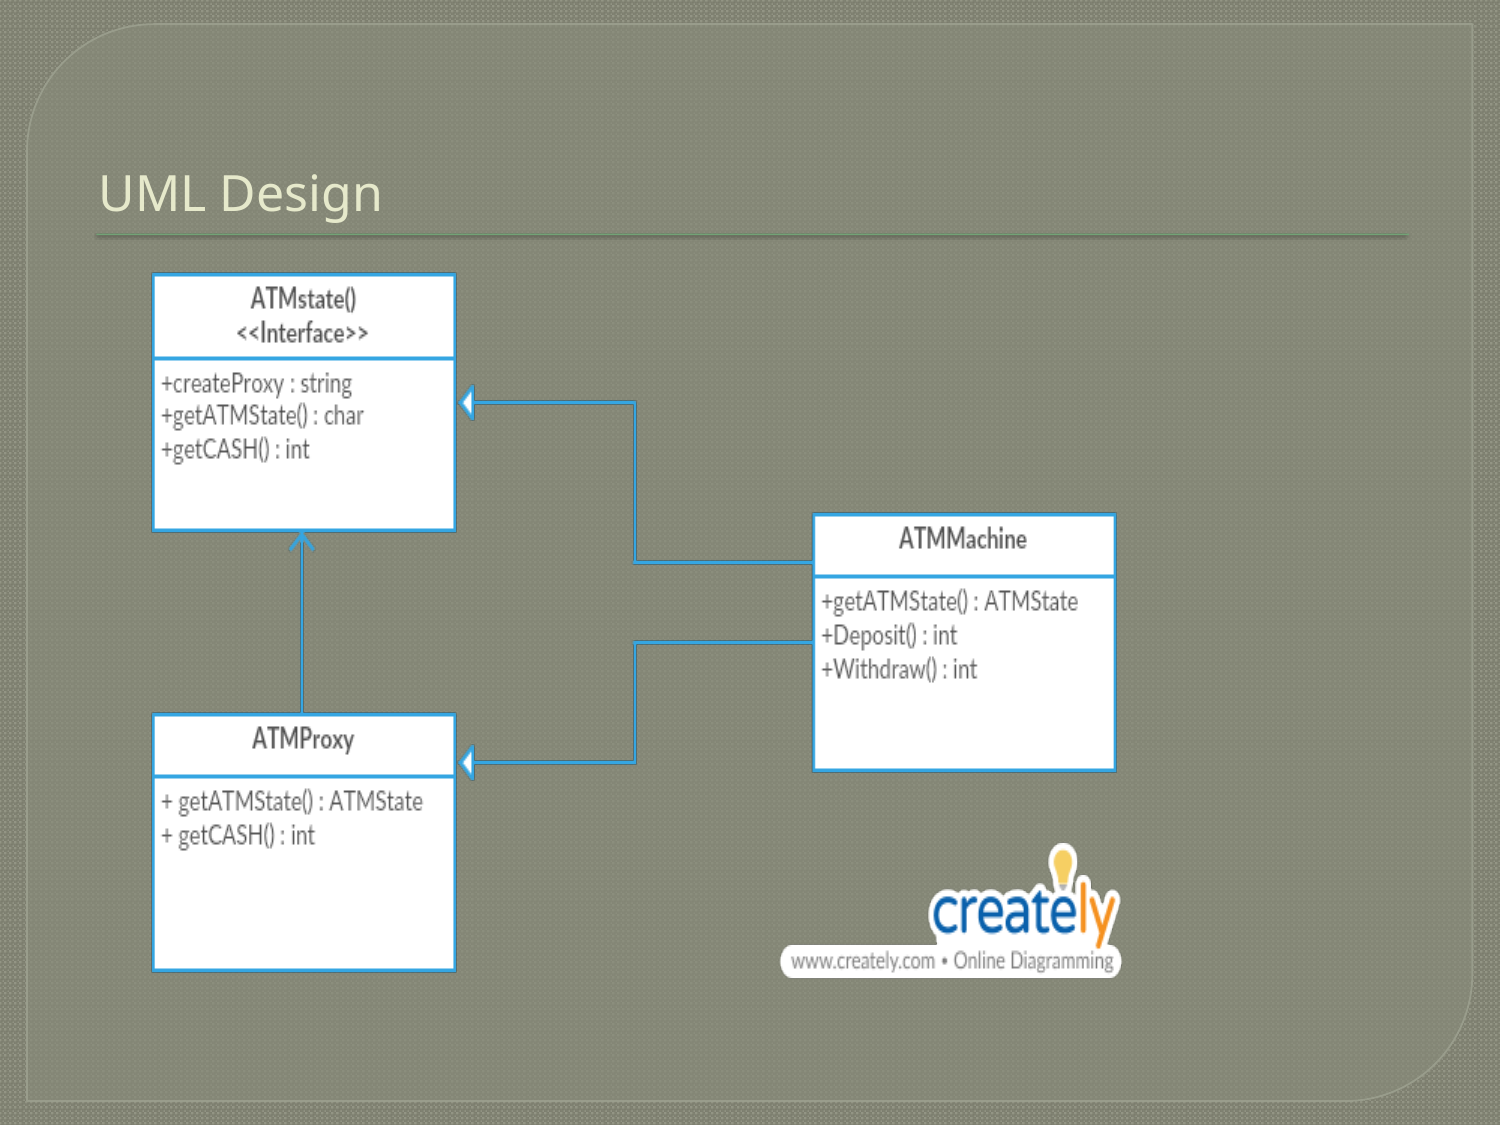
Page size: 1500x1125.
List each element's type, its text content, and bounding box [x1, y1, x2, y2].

title UML Design [75, 41, 1425, 230]
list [137, 253, 1135, 994]
